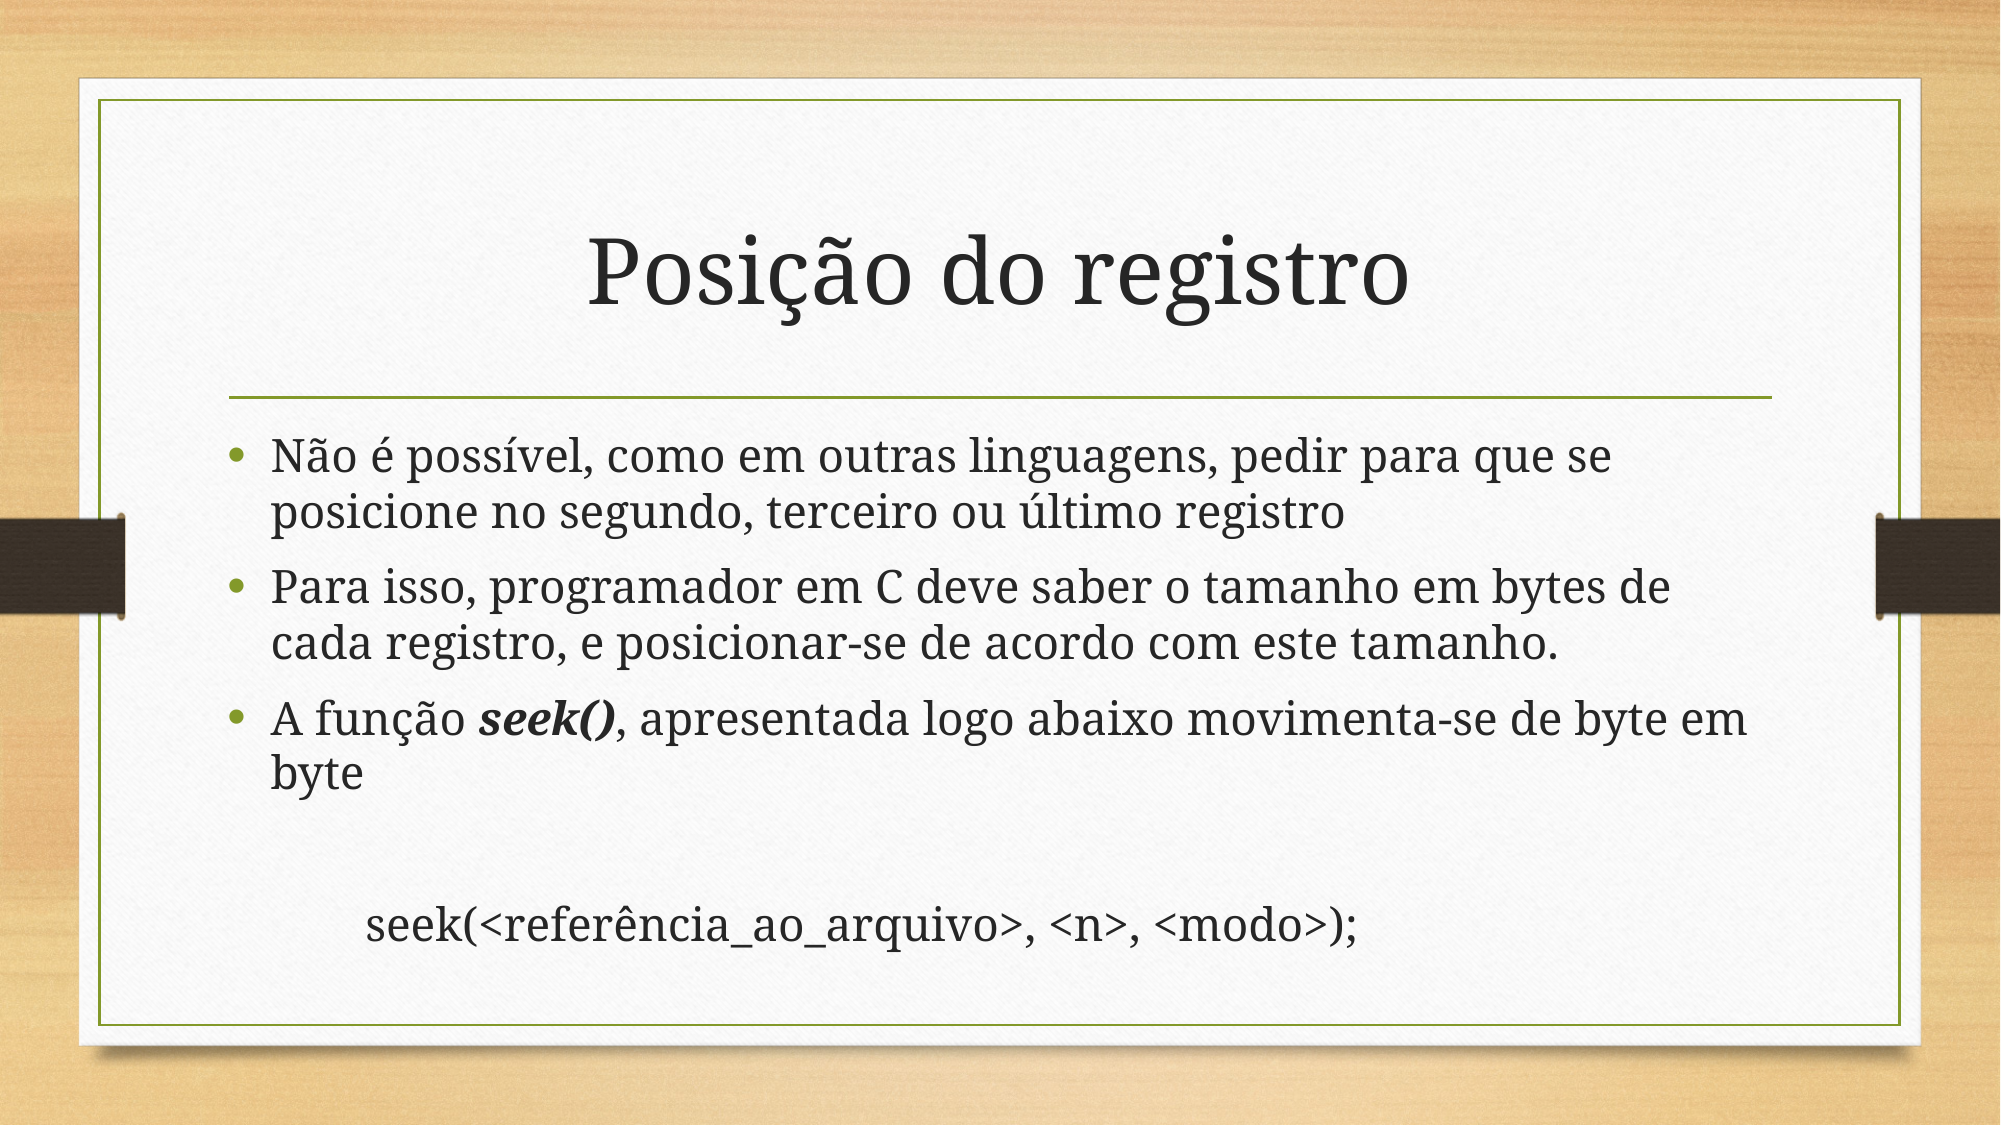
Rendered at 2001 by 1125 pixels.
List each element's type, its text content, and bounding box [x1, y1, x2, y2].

picture [0, 0, 2001, 1125]
list Não é possível, como em outras linguagens, pedir para que se posicione no segundo, terceiro ou último registro Para isso, programador em C deve saber o tamanho em bytes de cada registro, e posicionar-se de acordo com este tamanho. A função seek(), apresentada logo abaixo movimenta-se de byte em byte seek(<referência_ao_arquivo>, <n>, <modo>); [212, 419, 1788, 964]
title Posição do registro [212, 161, 1788, 375]
